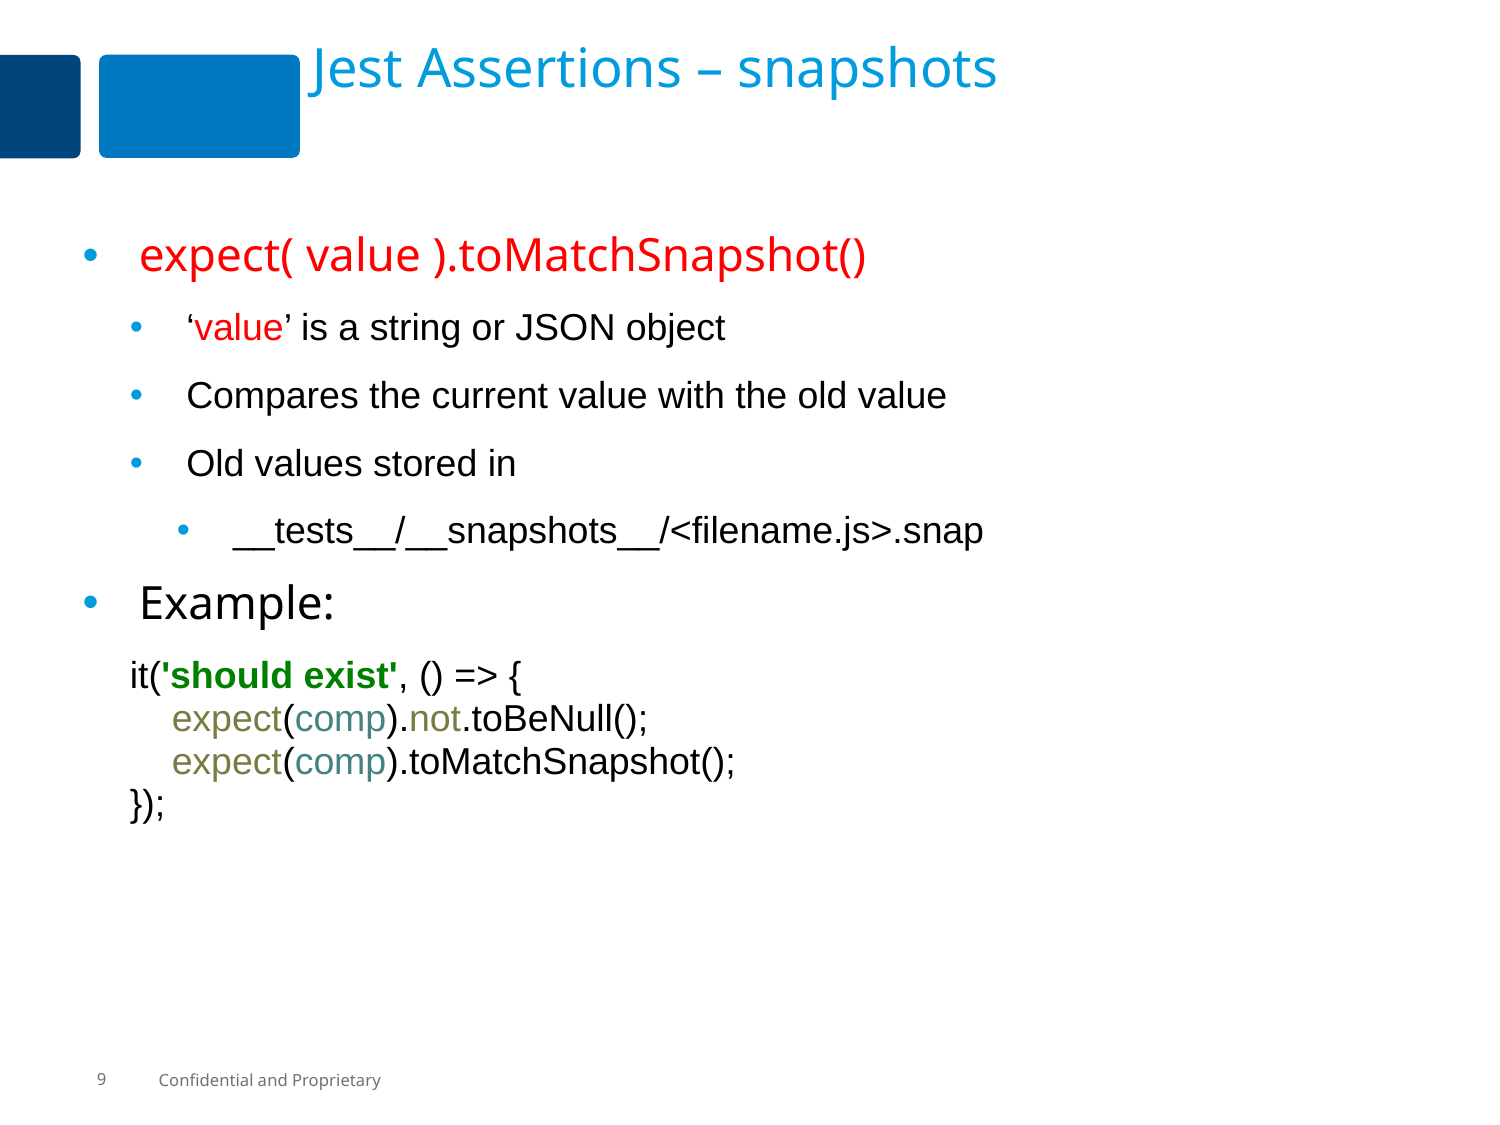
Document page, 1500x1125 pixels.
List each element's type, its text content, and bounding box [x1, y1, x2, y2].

title Jest Assertions – snapshots [312, 37, 1463, 175]
list expect( value ).toMatchSnapshot() ‘value’ is a string or JSON object Compares the current value with the old value Old values stored in __tests__/__snapshots__/<filename.js>.snap Example: it('should exist', () => { expect(comp).not.toBeNull(); expect(comp).toMatchSnapshot(); }); [82, 221, 1413, 1013]
